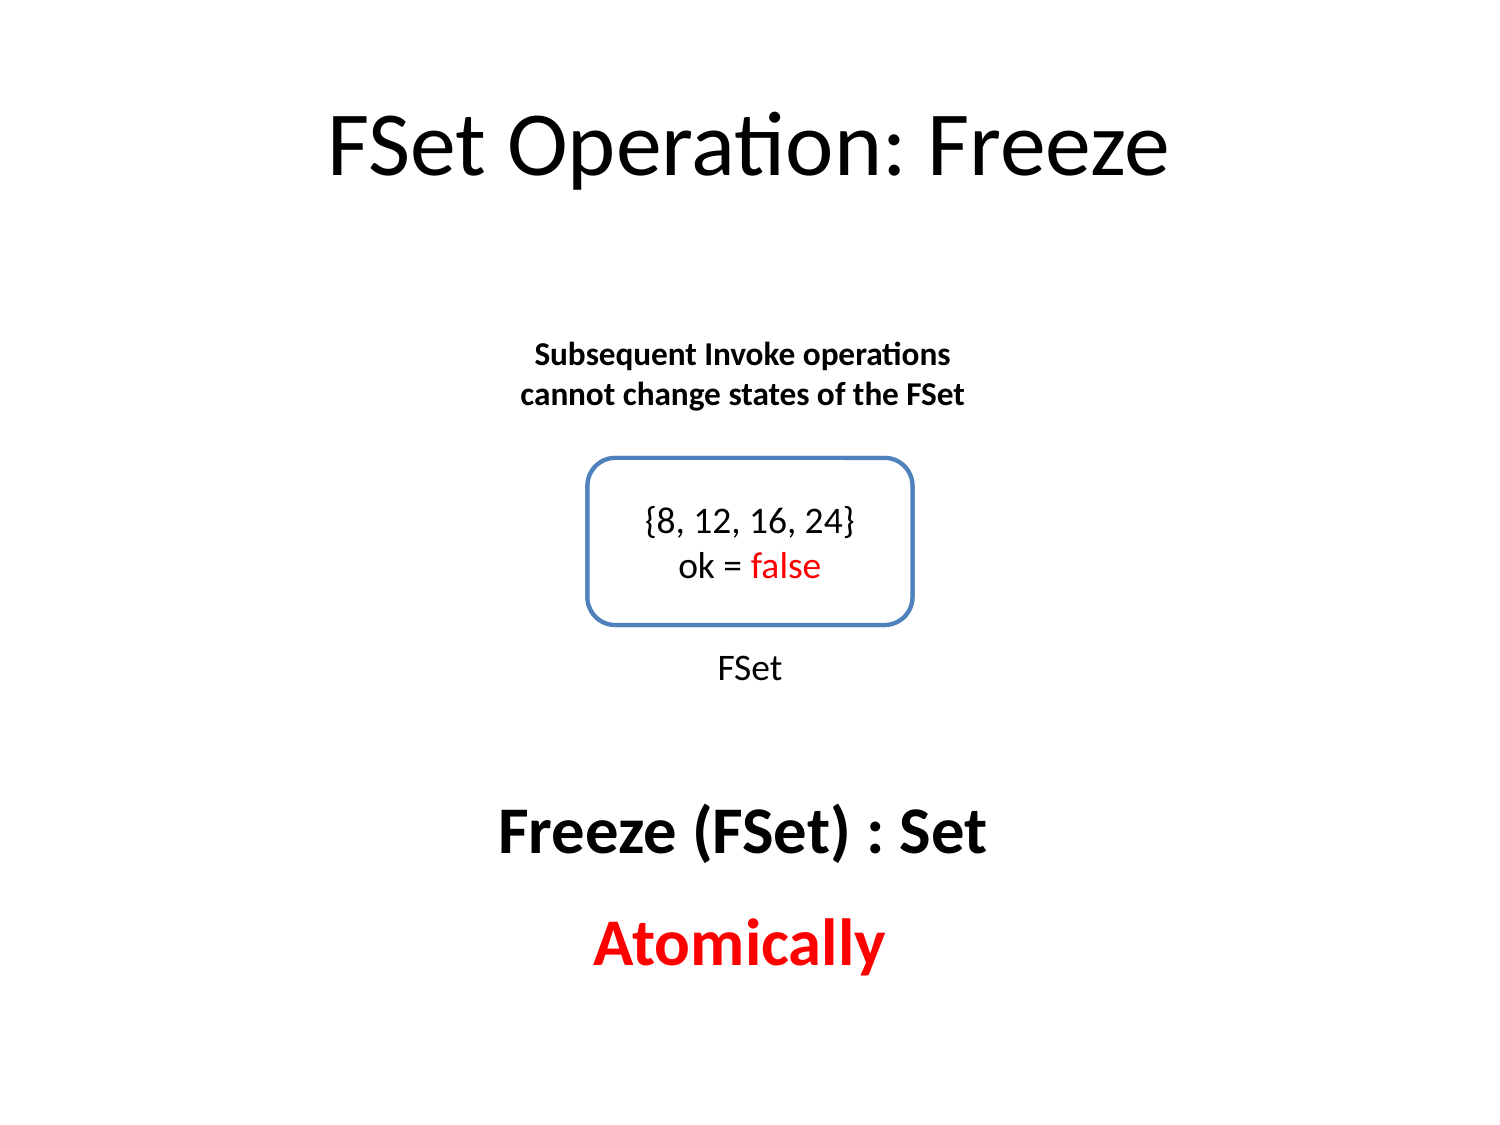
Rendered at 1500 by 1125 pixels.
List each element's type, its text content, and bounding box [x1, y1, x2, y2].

text_box FSet [702, 635, 798, 695]
text_box Atomically [579, 891, 902, 987]
text_box Subsequent Invoke operations cannot change states of the FSet [478, 324, 1008, 420]
title FSet Operation: Freeze [75, 45, 1425, 233]
text_box Freeze (FSet) : Set [483, 779, 1003, 875]
text_box {8, 12, 16, 24} ok = false [585, 455, 915, 628]
